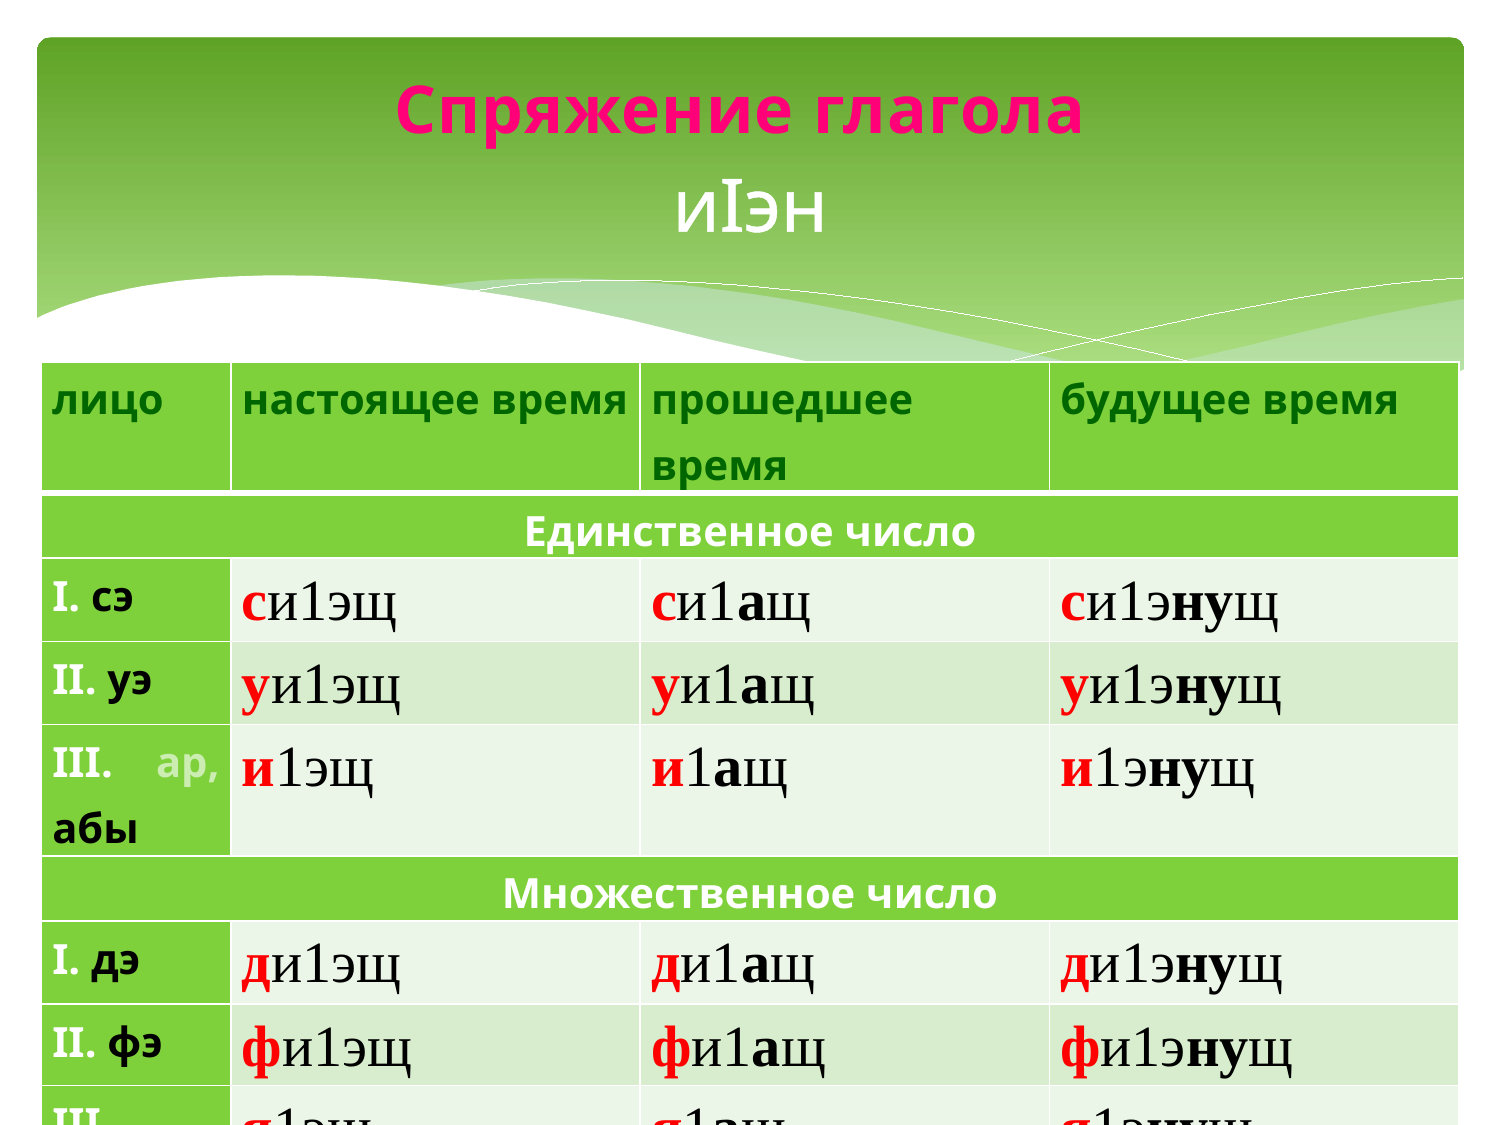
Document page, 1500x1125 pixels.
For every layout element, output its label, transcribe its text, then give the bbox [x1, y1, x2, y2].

table_cell I. сэ [42, 559, 230, 641]
table_cell я1энущ [1050, 1086, 1458, 1125]
table_cell ди1эщ [232, 922, 639, 1003]
table_cell ди1энущ [1050, 922, 1458, 1003]
table_cell фи1эщ [232, 1005, 639, 1085]
table_cell и1энущ [1050, 725, 1458, 855]
table_cell и1ащ [641, 725, 1049, 855]
table_header лицо [42, 363, 230, 490]
table_cell и1эщ [232, 725, 639, 855]
table_header будущее время [1050, 363, 1458, 490]
table_cell си1энущ [1050, 559, 1458, 641]
table_cell уи1ащ [641, 642, 1049, 724]
table_cell уи1энущ [1050, 642, 1458, 724]
table_cell Множественное число [42, 857, 1458, 920]
table_cell я1ащ [641, 1086, 1049, 1125]
table_cell II. уэ [42, 642, 230, 724]
table_cell си1ащ [641, 559, 1049, 641]
table_cell III. ар, абы [42, 725, 230, 855]
table_cell I. дэ [42, 922, 230, 1003]
table_cell II. фэ [42, 1005, 230, 1085]
table_cell фи1энущ [1050, 1005, 1458, 1085]
table_cell Единственное число [42, 496, 1458, 557]
table_cell я1эщ [232, 1086, 639, 1125]
table_header настоящее время [232, 363, 639, 490]
table_header прошедшее время [641, 363, 1049, 490]
table_cell си1эщ [232, 559, 639, 641]
table_cell фи1ащ [641, 1005, 1049, 1085]
table_cell III. ахэр, абыхэм [42, 1086, 230, 1125]
table_cell уи1эщ [232, 642, 639, 724]
table_cell ди1ащ [641, 922, 1049, 1003]
title Спряжение глагола иIэн [75, 55, 1425, 261]
